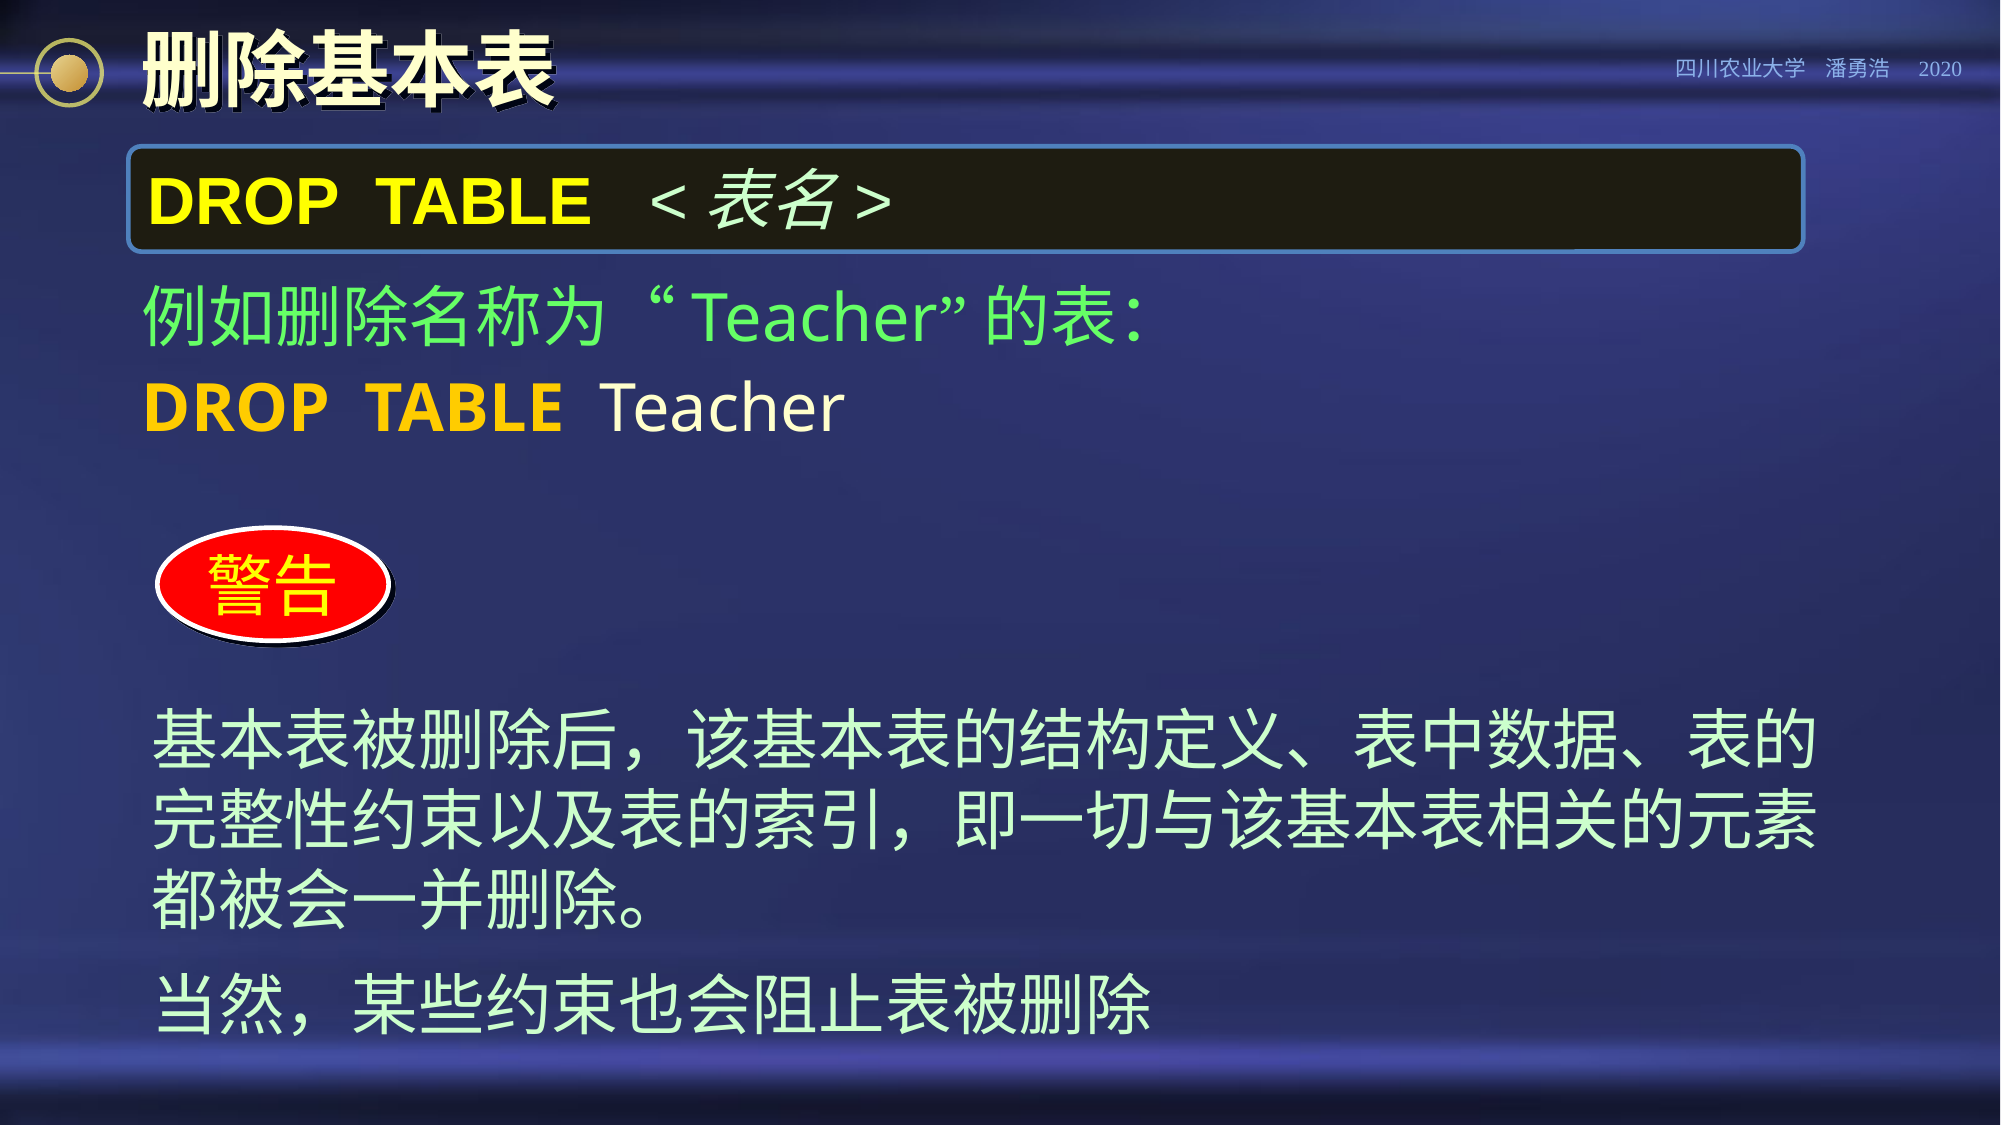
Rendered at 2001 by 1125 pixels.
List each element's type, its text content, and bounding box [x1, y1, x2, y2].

picture [39, 43, 99, 103]
text_box DROP TABLE <表名> [128, 146, 1804, 252]
text_box 基本表被删除后，该基本表的结构定义、表中数据、表的完整性约束以及表的索引，即一切与该基本表相关的元素都被会一并删除。 当然，某些约束也会阻止表被删除 [151, 697, 1827, 778]
text_box 例如删除名称为“Teacher”的表： DROP TABLE Teacher [127, 267, 1474, 657]
text_box 警告 [157, 527, 389, 641]
title 删除基本表 [128, 0, 574, 155]
picture [0, 0, 2001, 1125]
